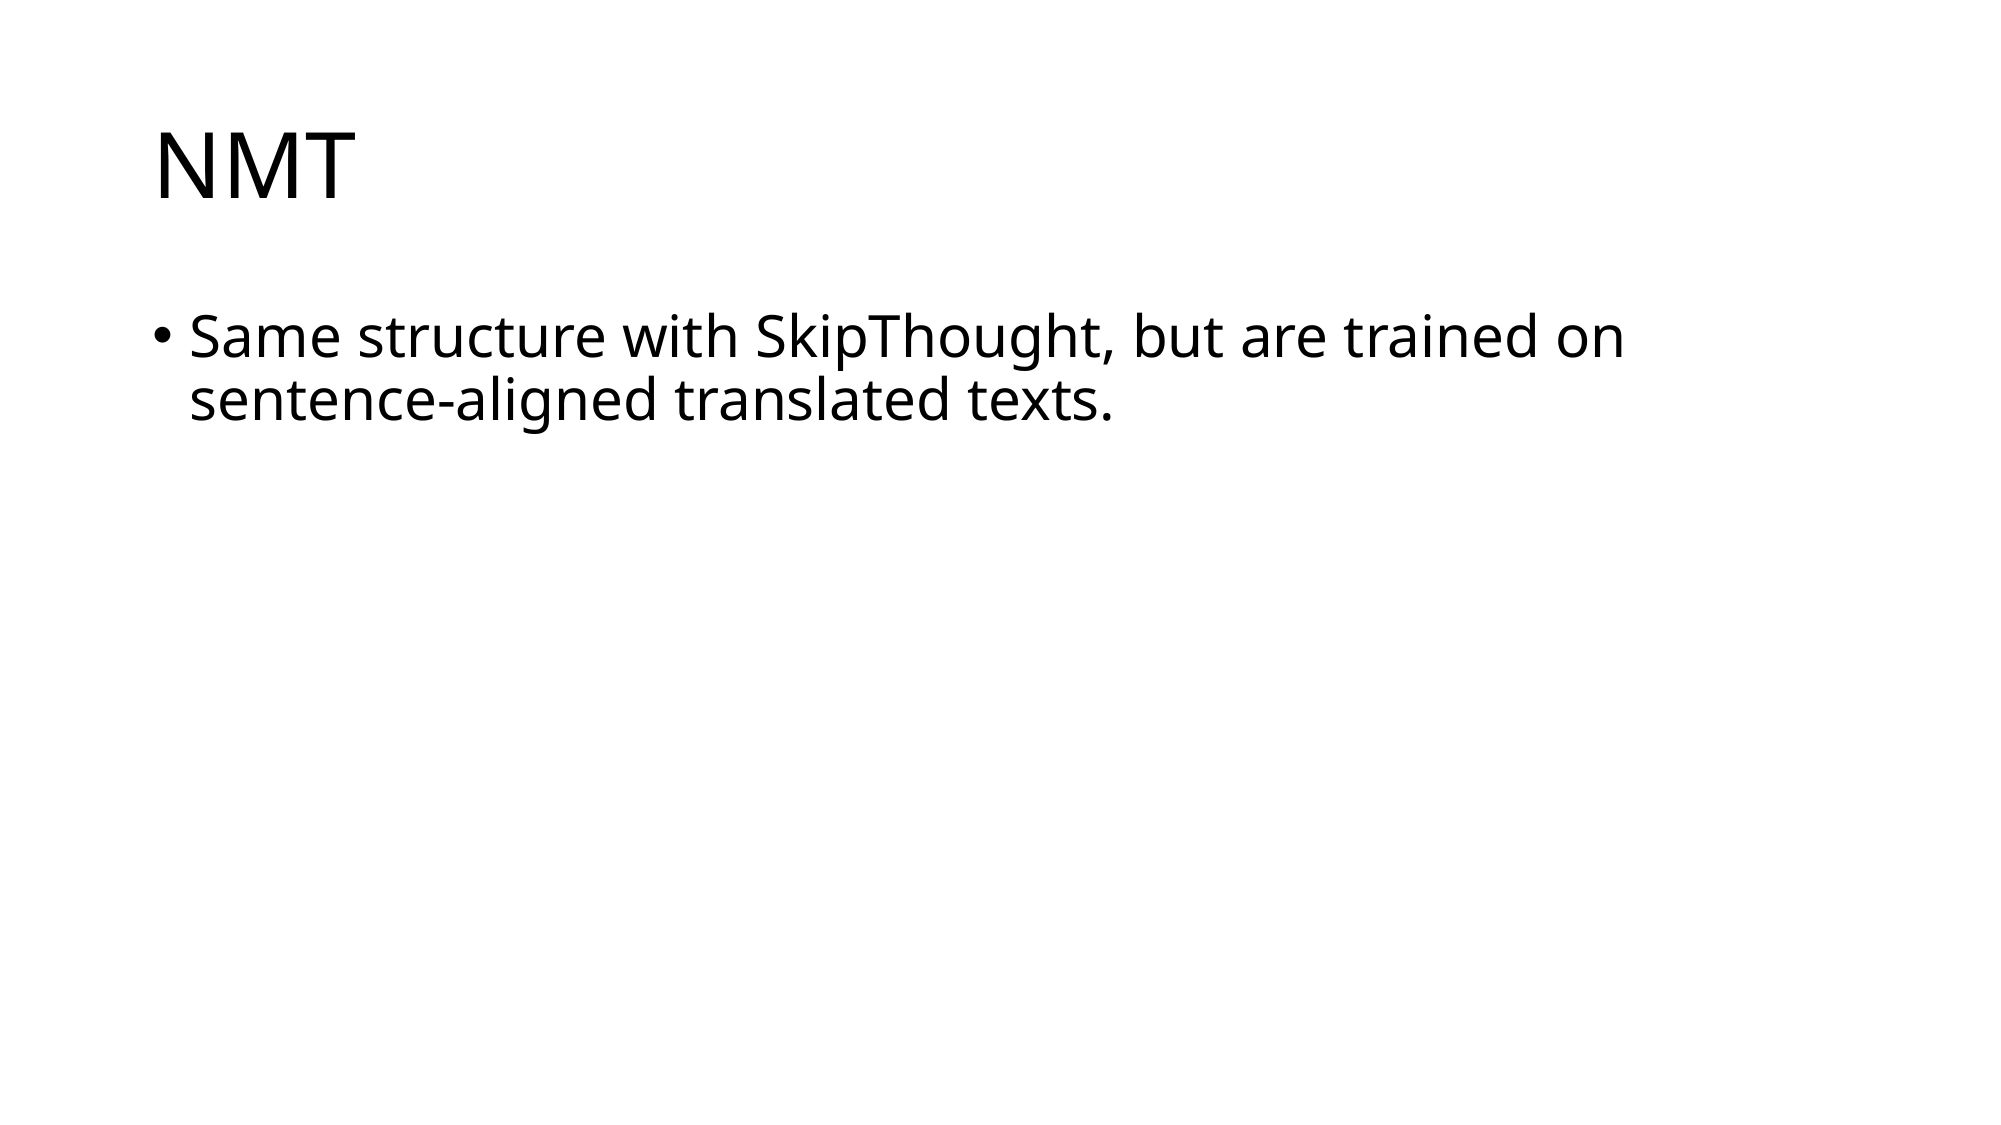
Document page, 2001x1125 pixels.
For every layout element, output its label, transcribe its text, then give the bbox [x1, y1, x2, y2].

title NMT [137, 59, 1863, 278]
list Same structure with SkipThought, but are trained on sentence-aligned translated texts. [137, 299, 1863, 1014]
